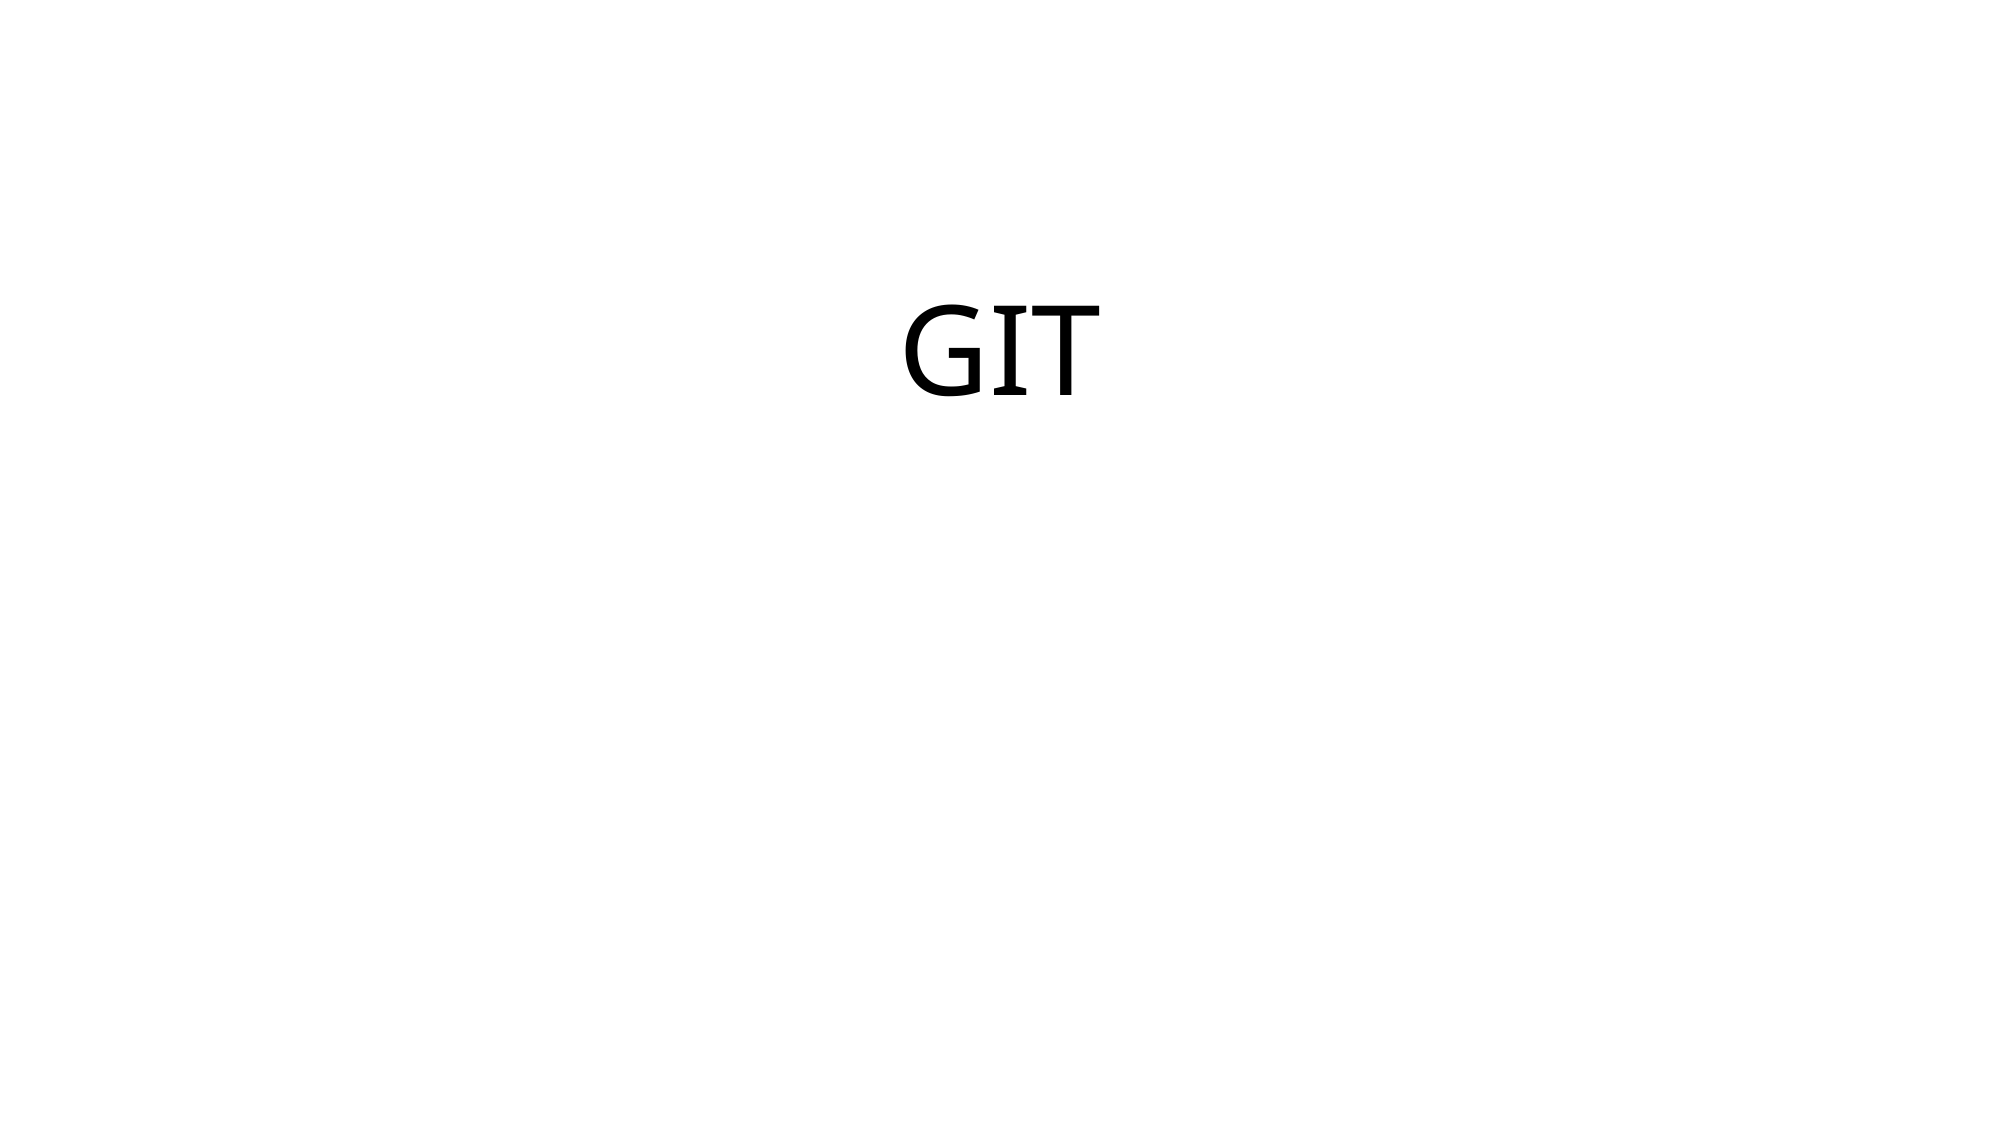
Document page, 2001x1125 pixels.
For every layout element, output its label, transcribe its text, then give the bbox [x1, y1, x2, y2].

title GIT [249, 184, 1750, 430]
